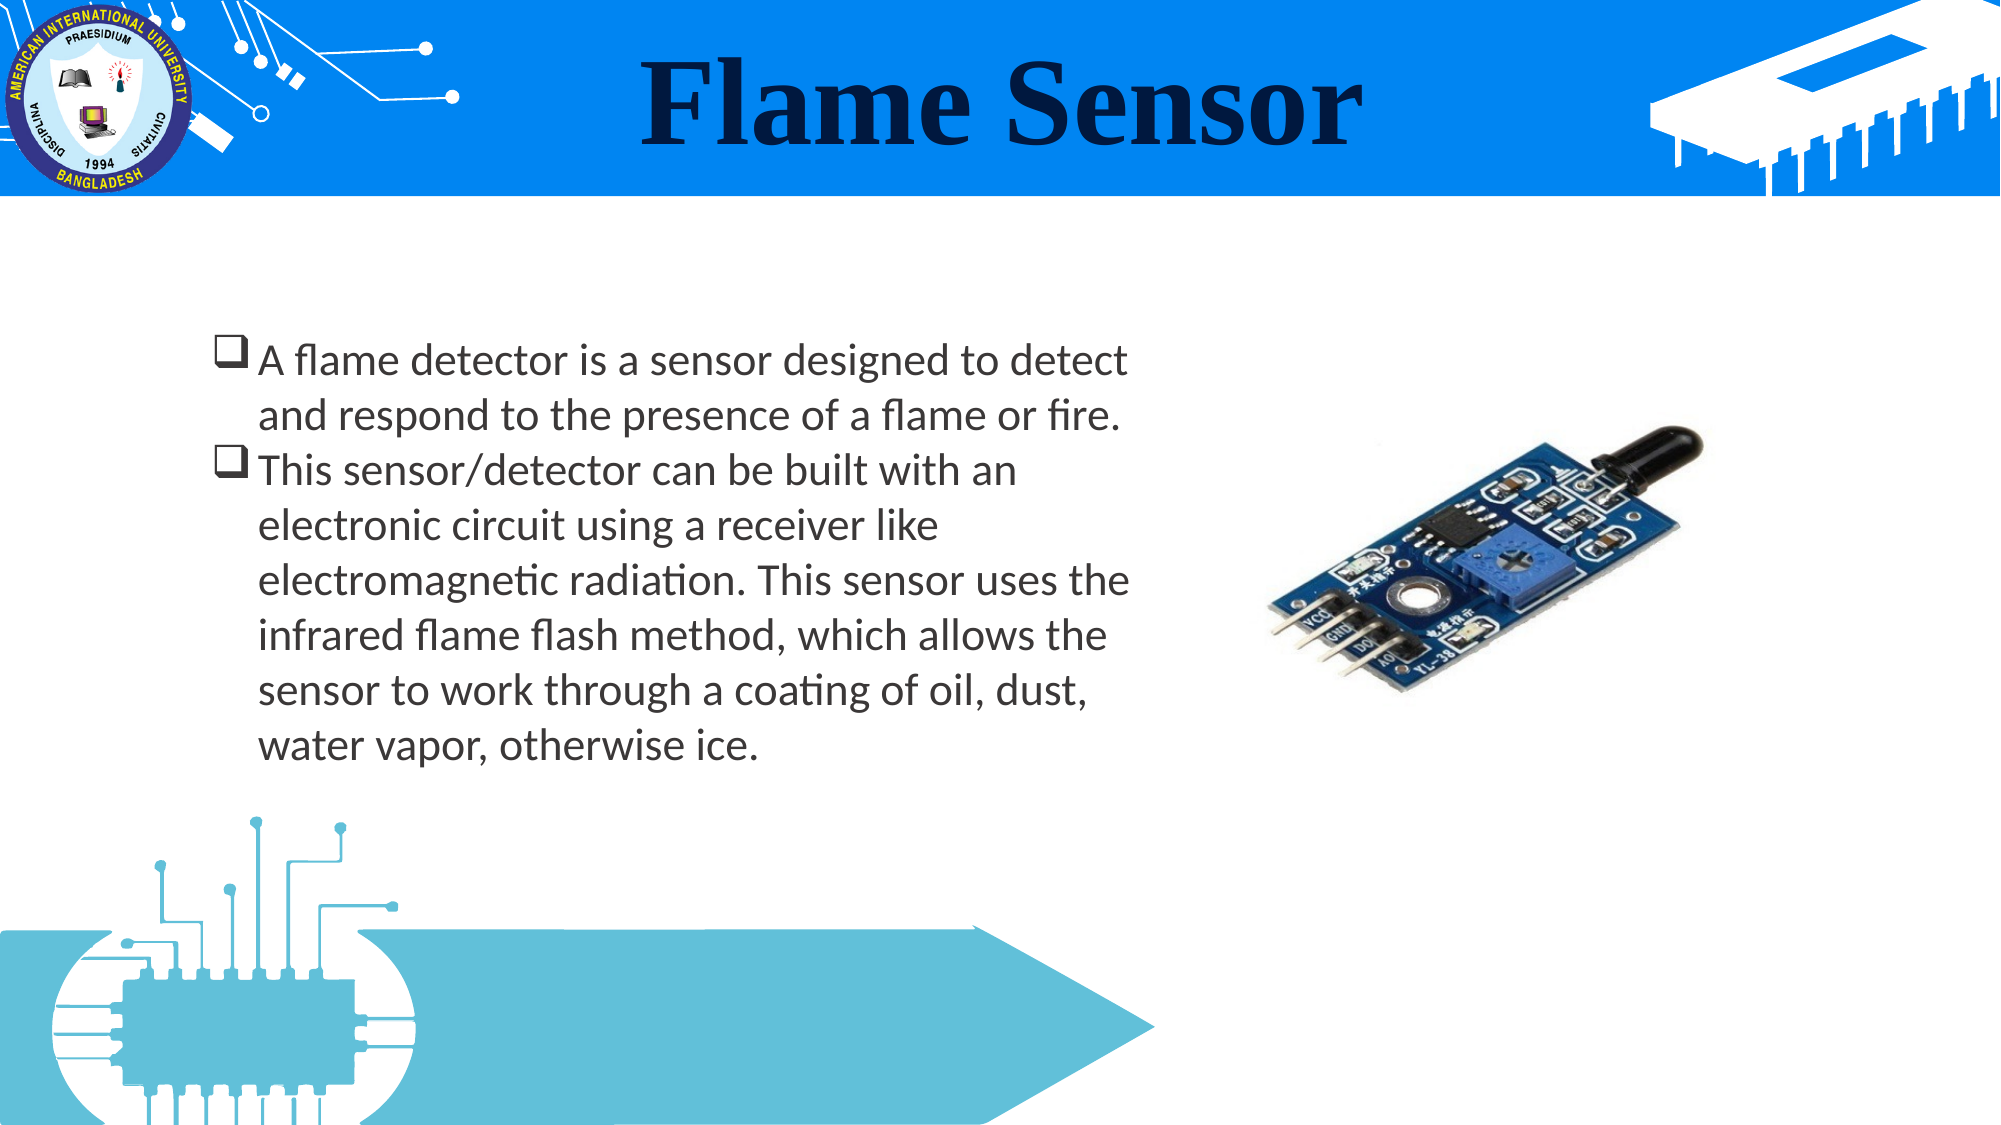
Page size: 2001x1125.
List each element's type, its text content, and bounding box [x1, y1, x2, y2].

list Flame Sensor [197, 44, 1952, 164]
picture [0, 0, 197, 198]
text_box [0, 816, 1155, 1125]
picture [1233, 395, 1732, 719]
text_box A flame detector is a sensor designed to detect and respond to the presence of a flame or fire. This sensor/detector can be built with an electronic circuit using a receiver like electromagnetic radiation. This sensor uses the infrared flame flash method, which allows the sensor to work through a coating of oil, dust, water vapor, otherwise ice. [196, 322, 1161, 778]
